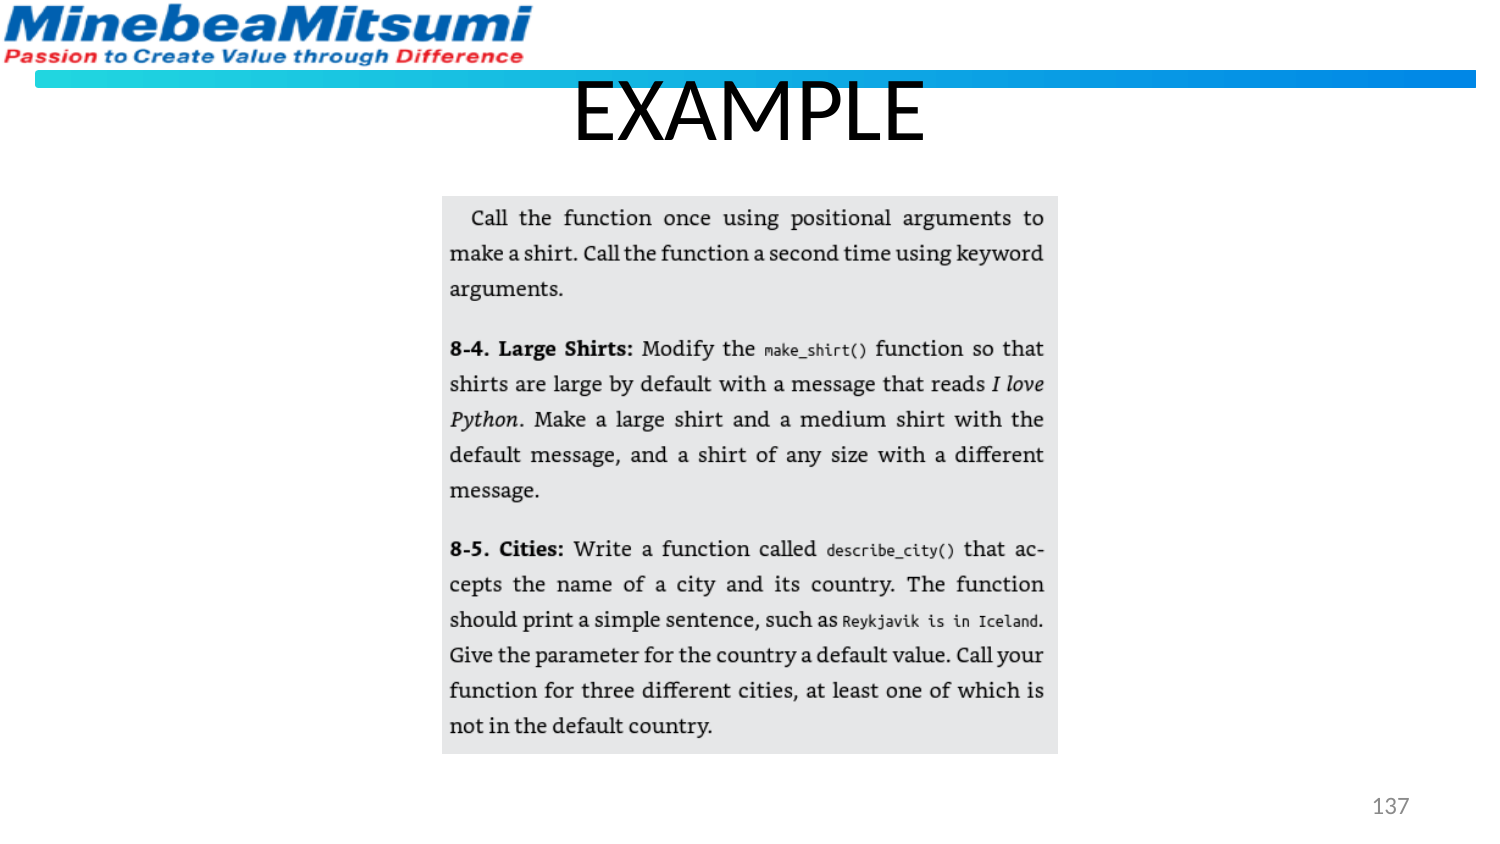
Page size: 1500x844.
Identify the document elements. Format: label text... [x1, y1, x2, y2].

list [442, 196, 1058, 754]
title EXAMPLE [75, 33, 1425, 175]
picture [0, 0, 538, 70]
slide_number 137 [1074, 782, 1425, 827]
